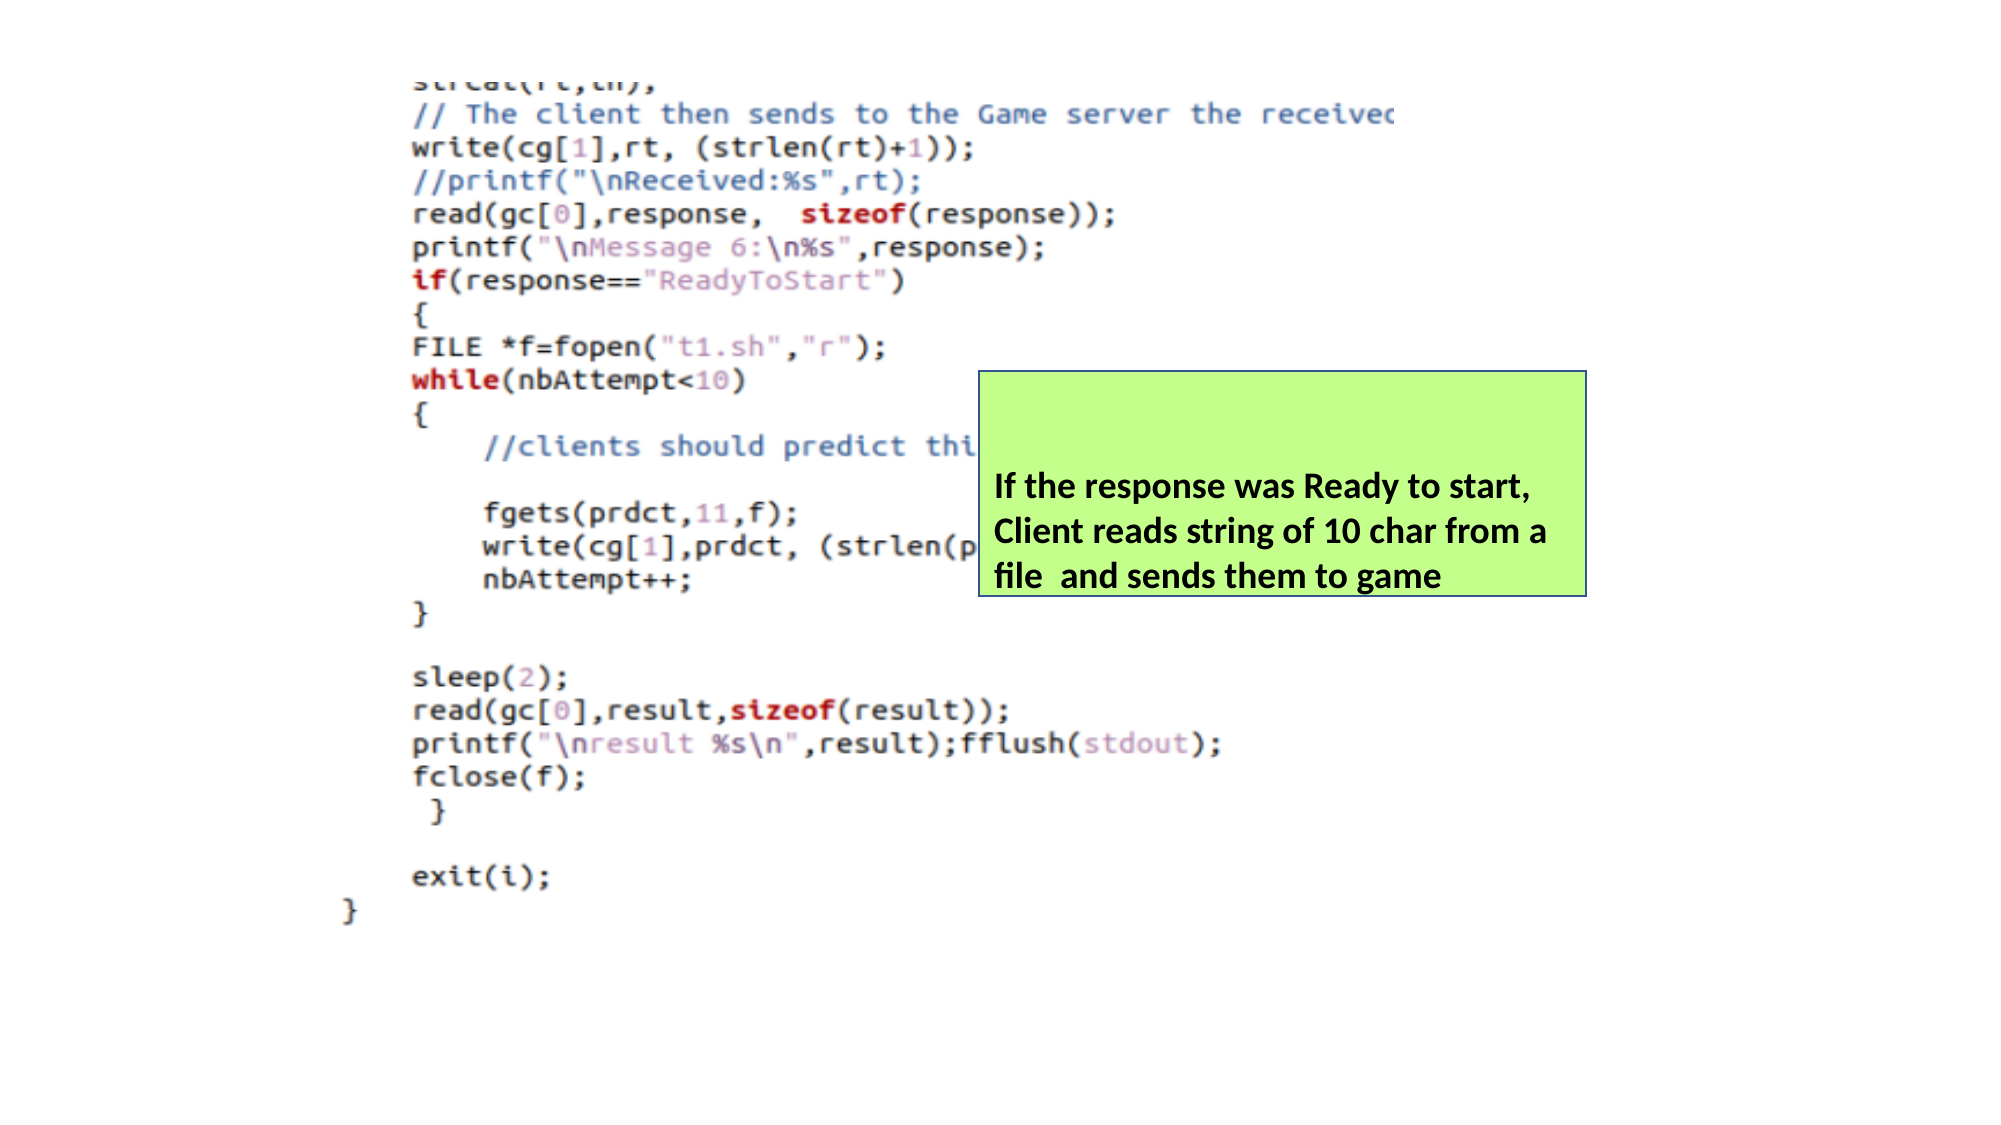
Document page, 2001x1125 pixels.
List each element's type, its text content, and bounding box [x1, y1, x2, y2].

picture [228, 82, 1394, 947]
text_box If the response was Ready to start, Client reads string of 10 char from a file and sends them to game [1394, 370, 1587, 597]
